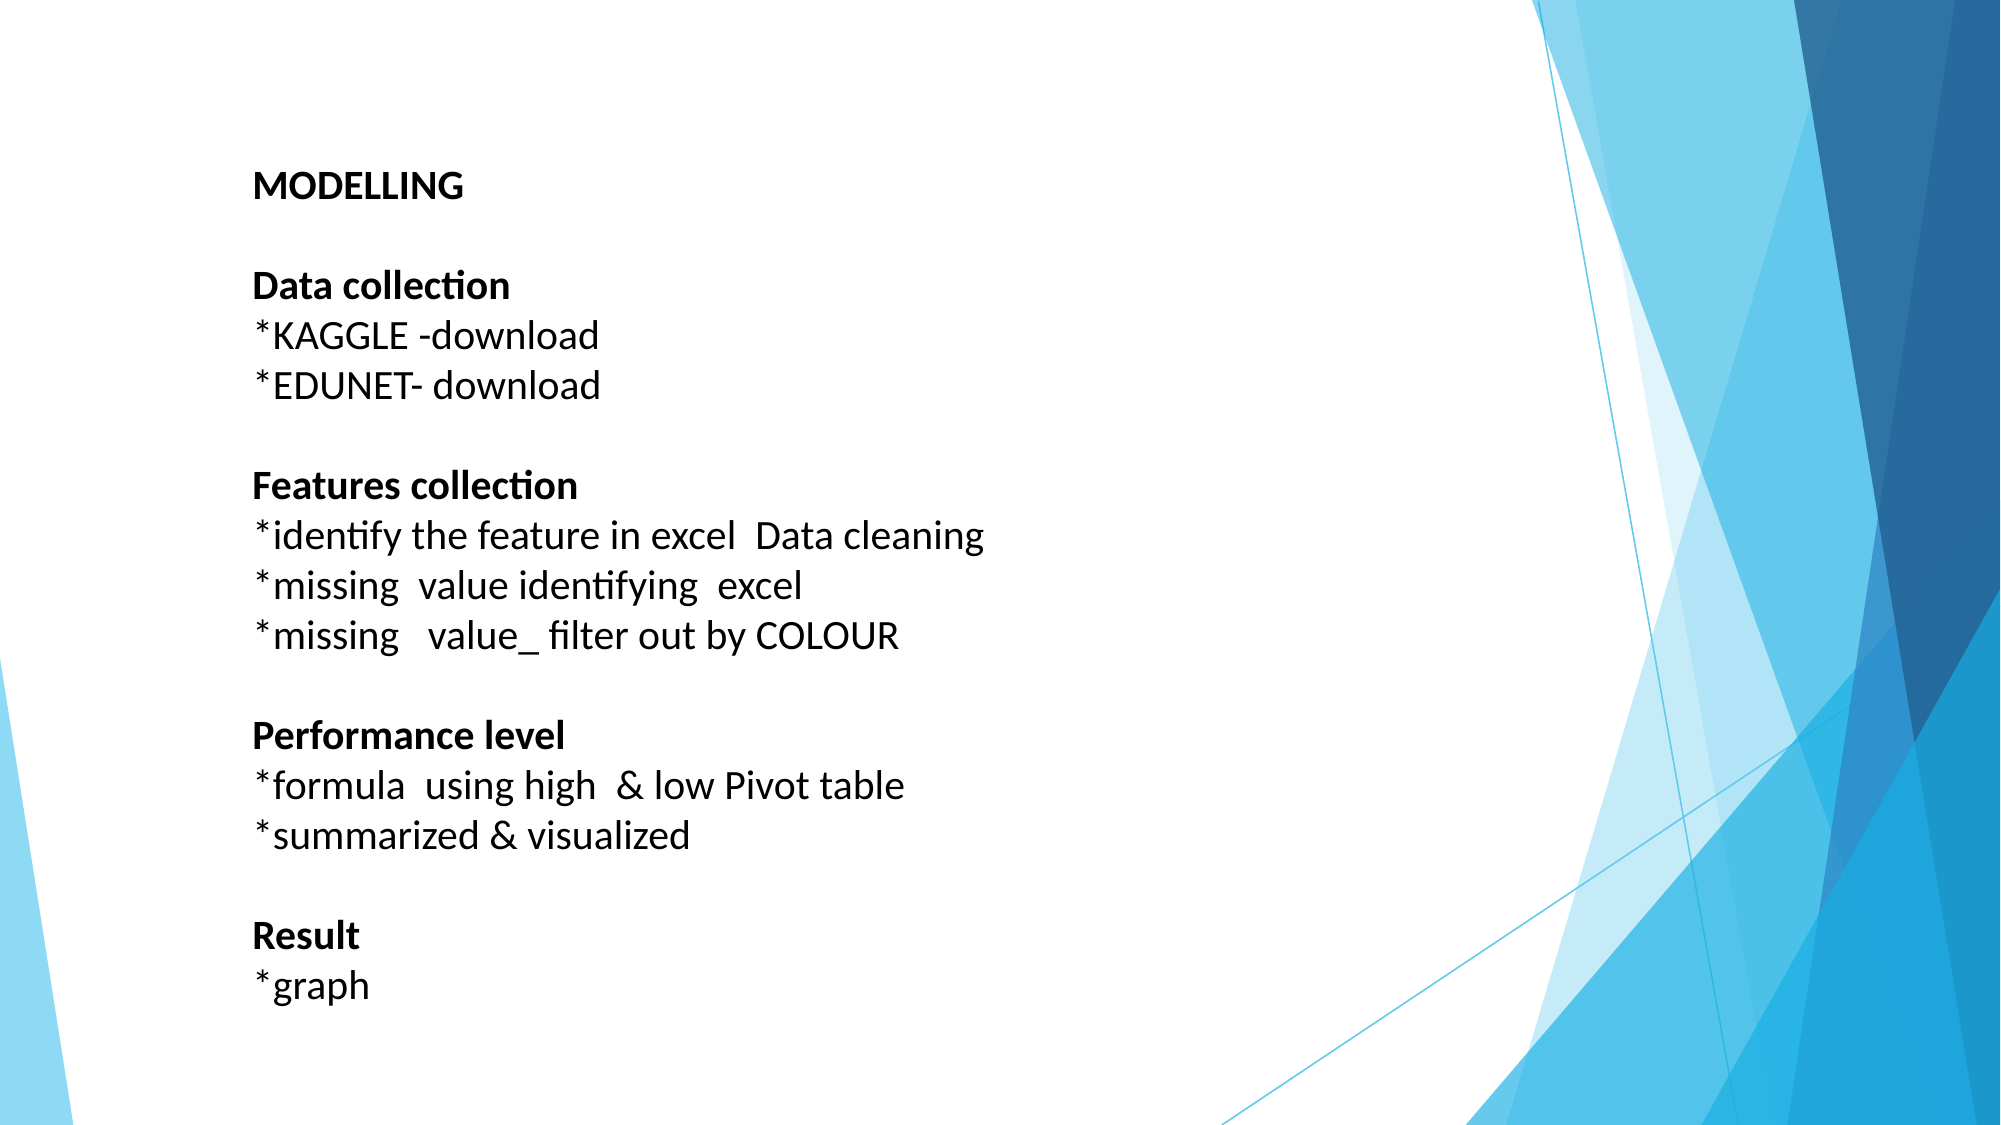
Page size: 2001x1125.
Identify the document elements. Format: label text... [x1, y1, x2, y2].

text_box MODELLING Data collection *KAGGLE -download *EDUNET- download Features collection *identify the feature in excel Data cleaning *missing value identifying excel *missing value_ filter out by COLOUR Performance level *formula using high & low Pivot table *summarized & visualized Result *graph [237, 149, 1500, 1016]
